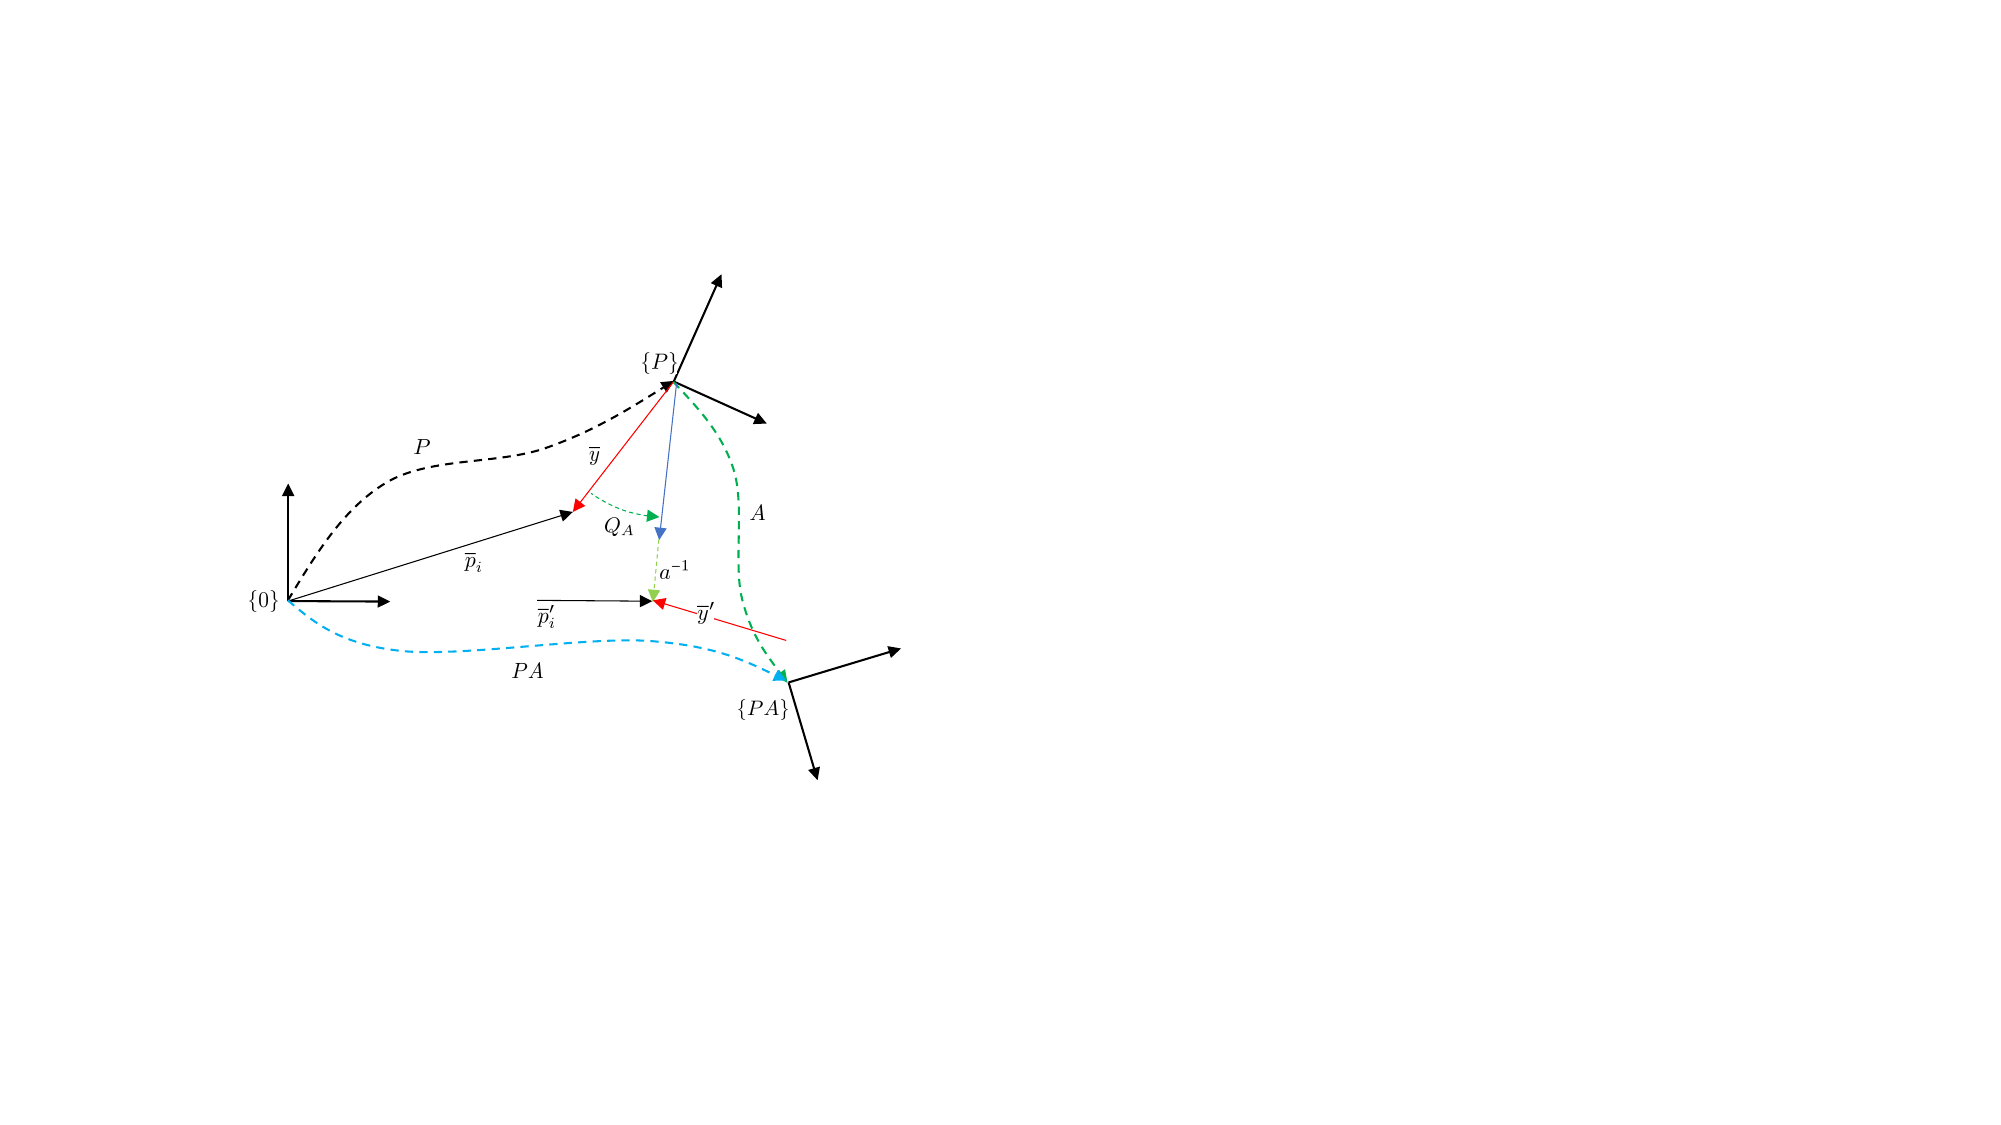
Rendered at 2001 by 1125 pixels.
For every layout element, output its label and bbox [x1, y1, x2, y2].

picture [588, 447, 600, 465]
text_box [652, 600, 787, 681]
text_box [677, 385, 757, 600]
text_box [572, 381, 674, 512]
text_box [652, 539, 659, 600]
text_box [659, 383, 677, 541]
picture [249, 590, 278, 612]
text_box [288, 483, 391, 511]
text_box [693, 289, 796, 408]
text_box [808, 655, 911, 774]
picture [738, 699, 788, 720]
picture [537, 605, 554, 628]
text_box [288, 602, 652, 659]
picture [605, 517, 633, 536]
picture [414, 439, 430, 454]
picture [750, 504, 765, 520]
text_box [383, 436, 572, 511]
picture [697, 602, 714, 624]
picture [660, 560, 688, 579]
picture [512, 662, 543, 678]
text_box [629, 512, 659, 522]
text_box [288, 511, 573, 600]
picture [642, 352, 677, 374]
picture [464, 553, 481, 572]
